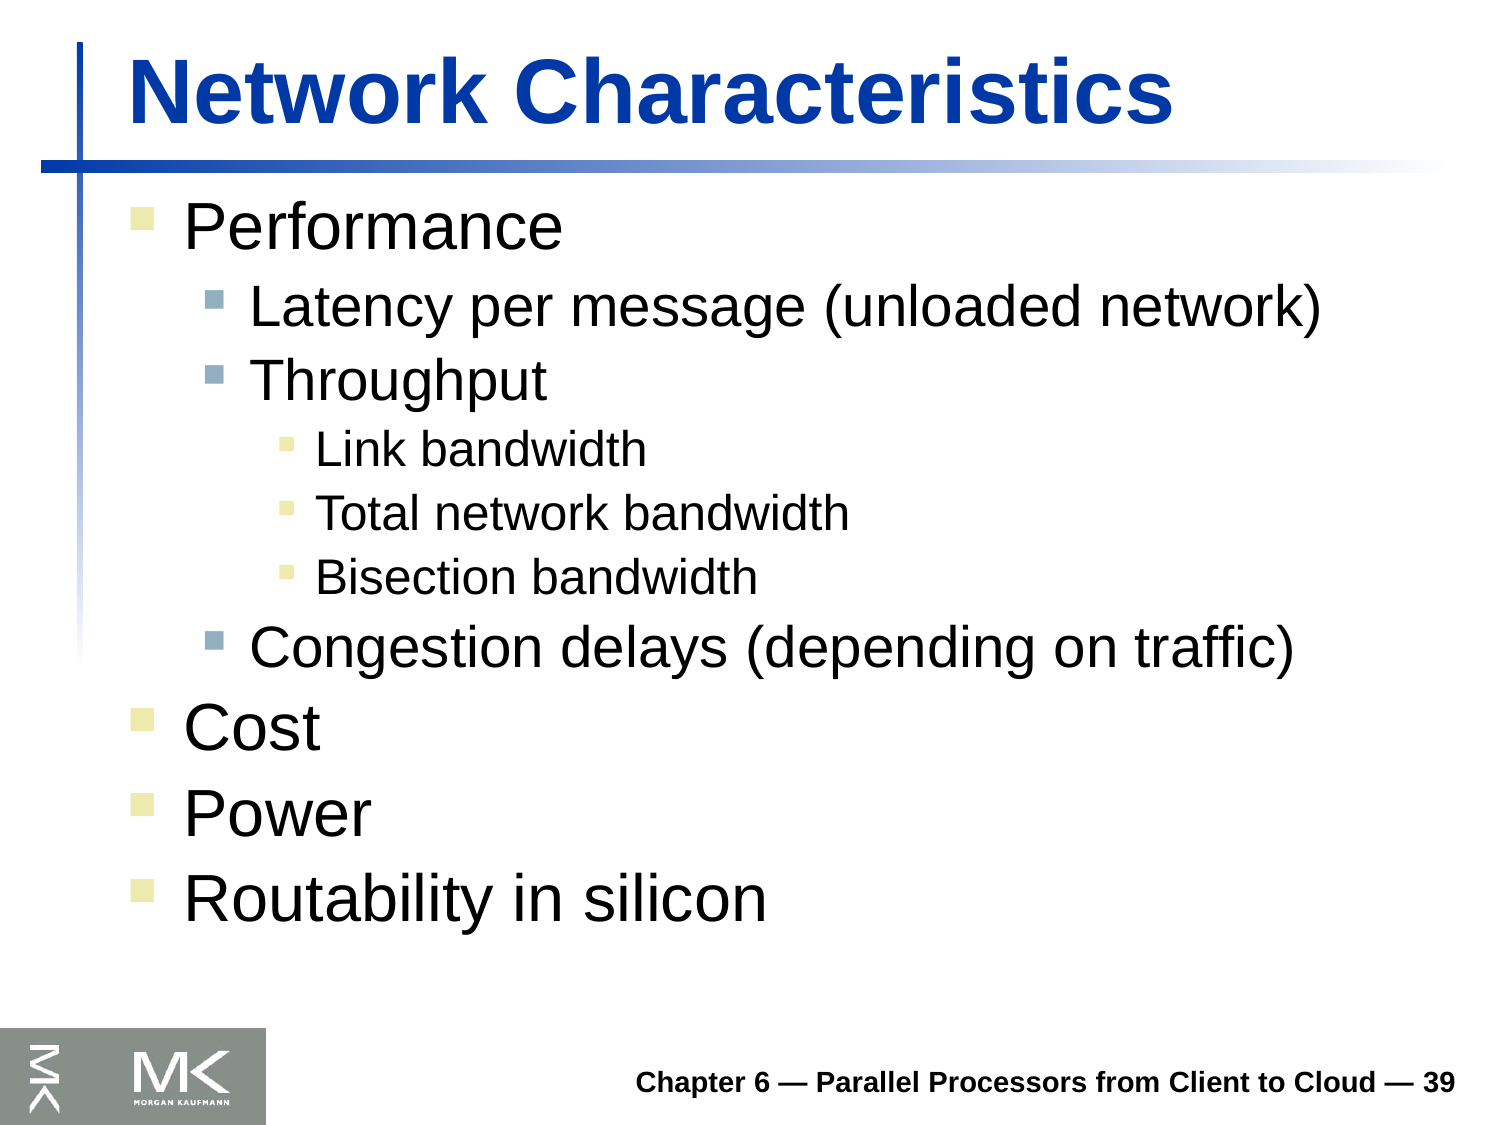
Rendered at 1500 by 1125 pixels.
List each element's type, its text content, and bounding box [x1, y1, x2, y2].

title Network Characteristics [112, 23, 1468, 149]
footer Chapter 6 — Parallel Processors from Client to Cloud — 39 [277, 1046, 1471, 1106]
list Performance Latency per message (unloaded network) Throughput Link bandwidth Total network bandwidth Bisection bandwidth Congestion delays (depending on traffic) Cost Power Routability in silicon [112, 184, 1469, 1024]
picture [0, 1028, 266, 1125]
